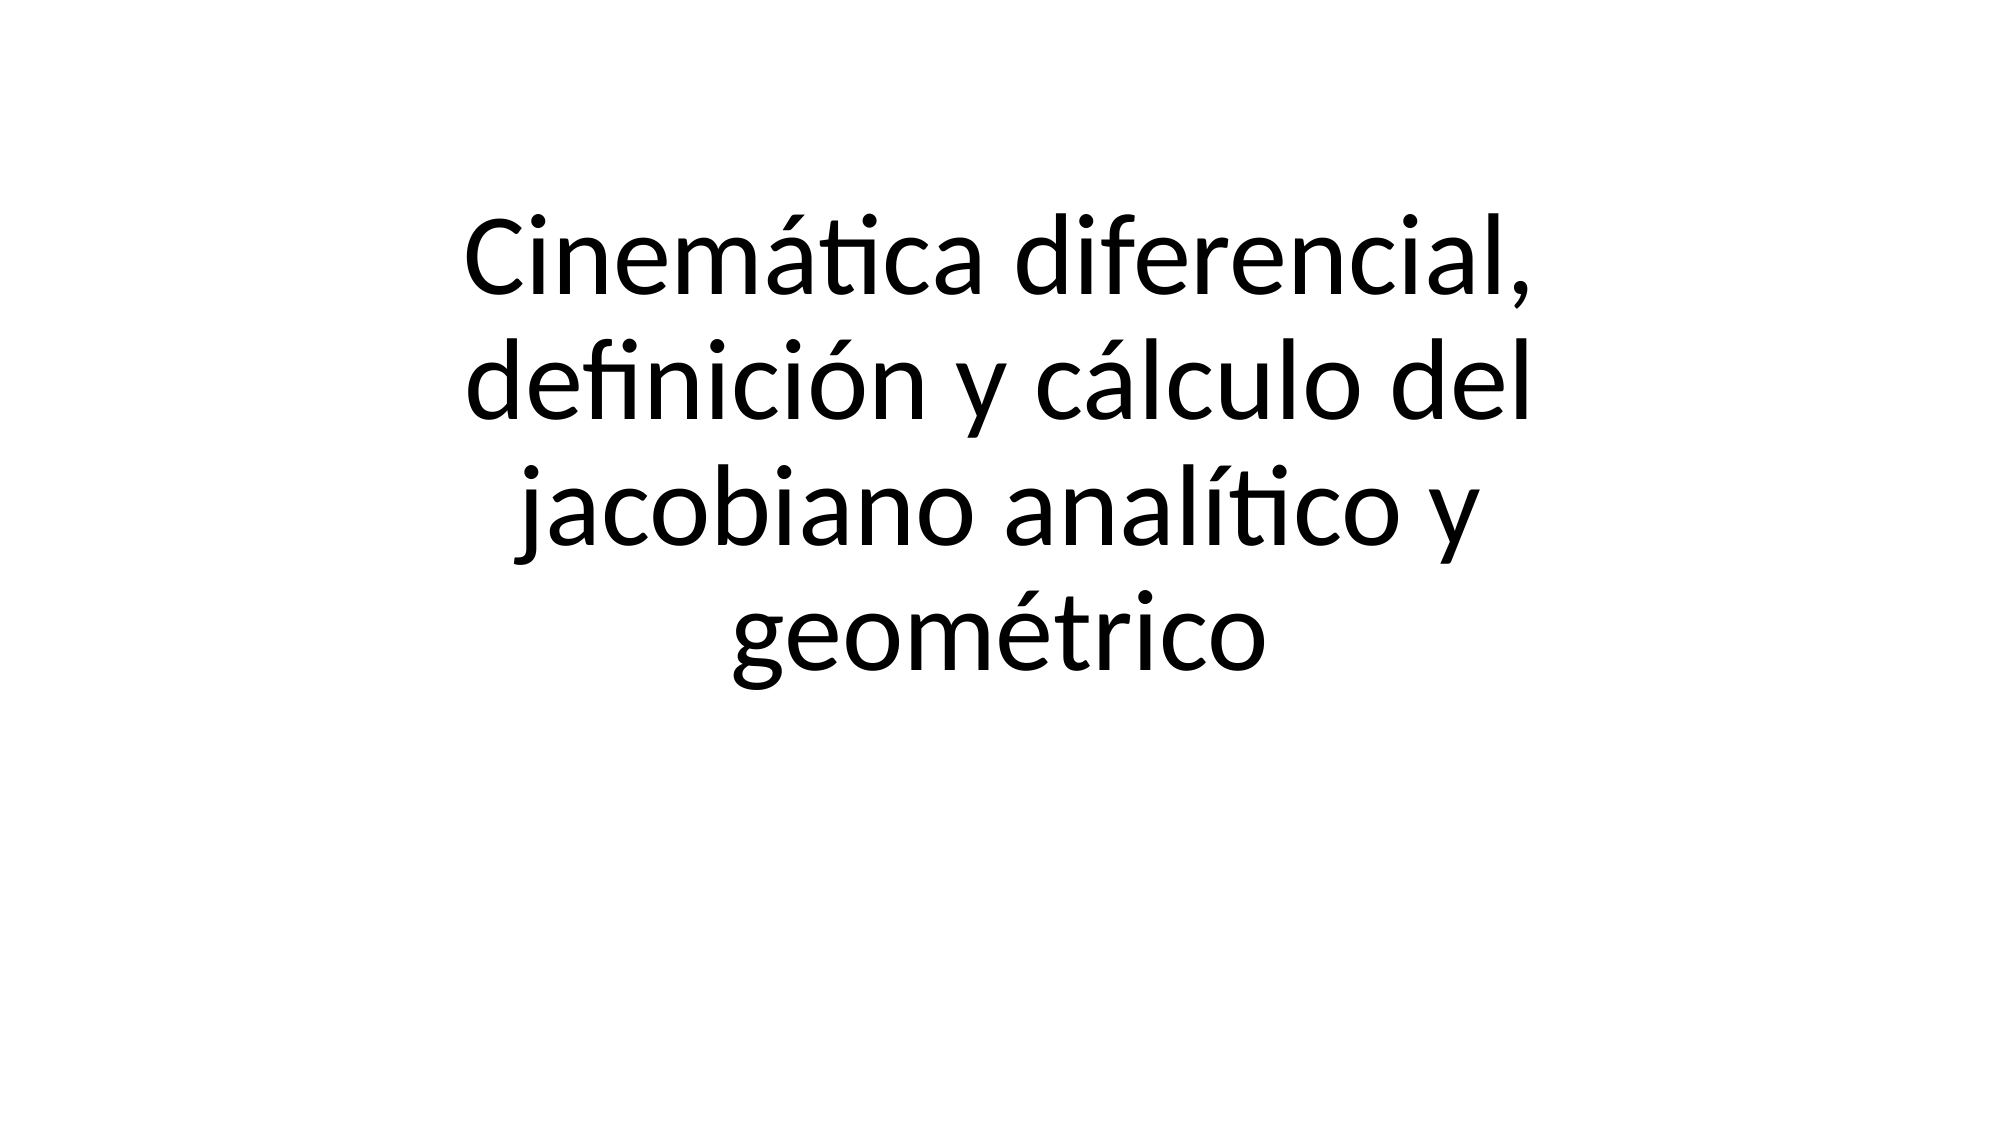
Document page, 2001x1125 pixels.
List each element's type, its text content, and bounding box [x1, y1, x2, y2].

title Cinemática diferencial, definición y cálculo del jacobiano analítico y geométrico [249, 184, 1750, 704]
